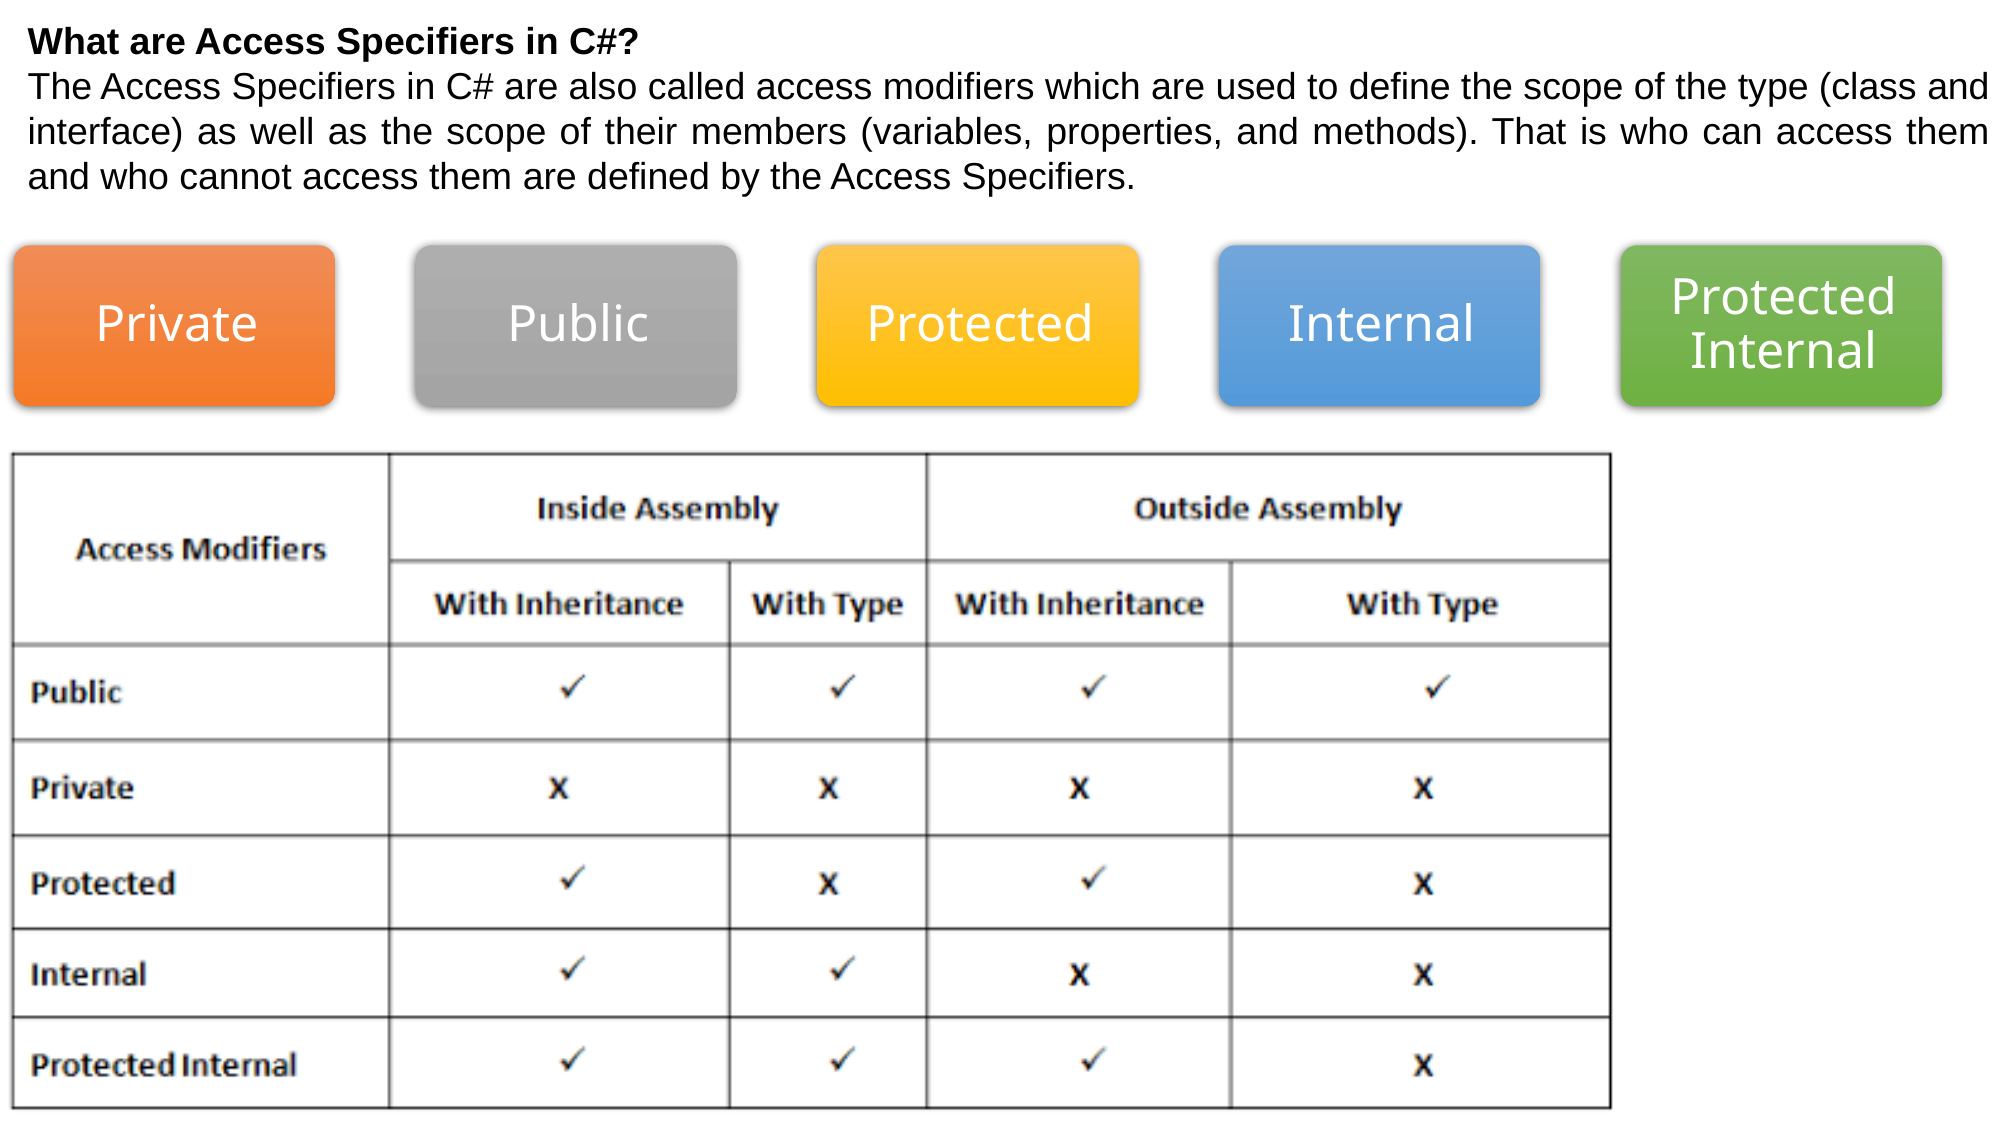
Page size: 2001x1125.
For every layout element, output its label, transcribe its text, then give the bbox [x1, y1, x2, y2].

text_box What are Access Specifiers in C#? The Access Specifiers in C# are also called access modifiers which are used to define the scope of the type (class and interface) as well as the scope of their members (variables, properties, and methods). That is who can access them and who cannot access them are defined by the Access Specifiers. [12, 9, 2000, 205]
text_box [12, 127, 1944, 524]
picture [0, 446, 1615, 1115]
